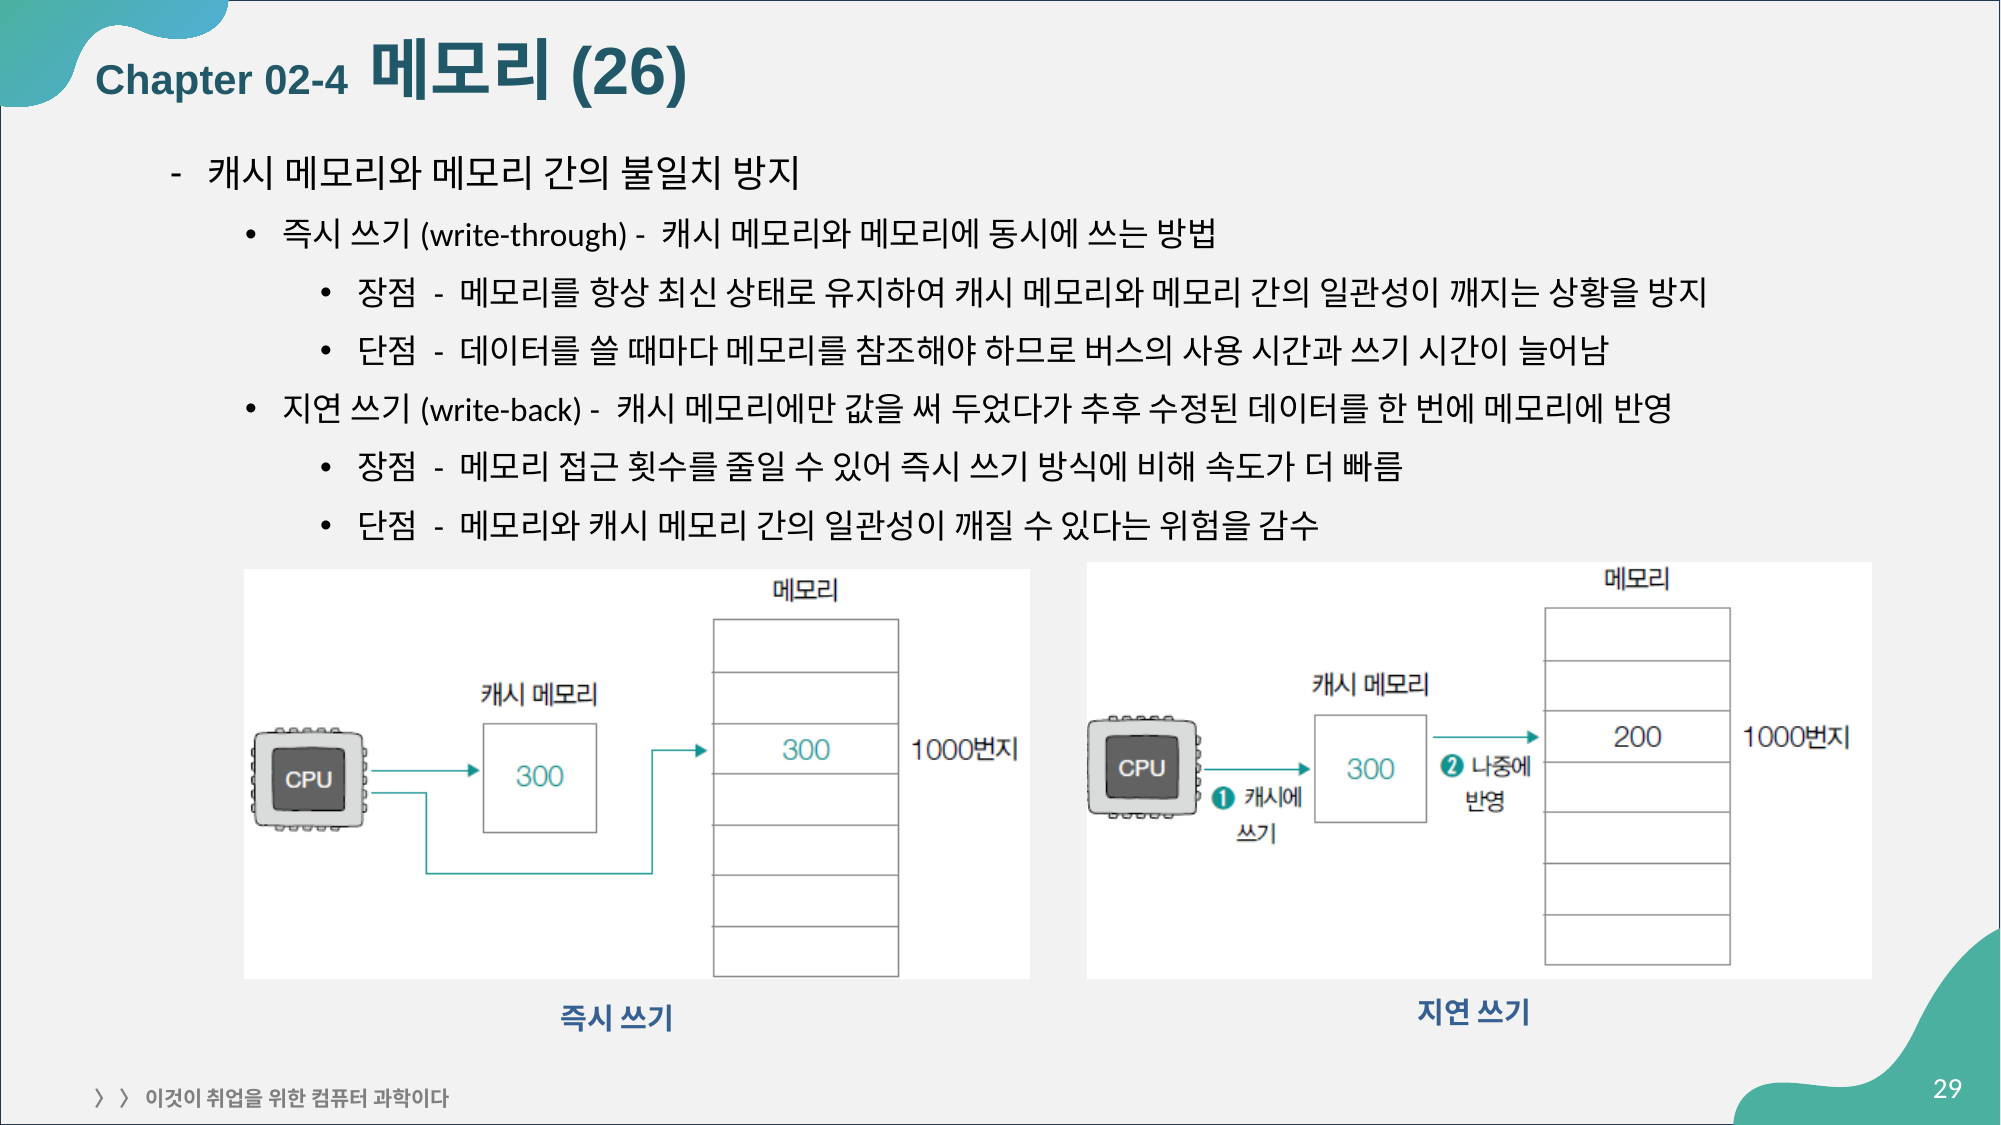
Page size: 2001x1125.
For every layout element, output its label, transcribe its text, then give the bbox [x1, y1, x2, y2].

picture [1087, 562, 1872, 979]
slide_number ‹#› [1917, 1061, 1984, 1122]
picture [243, 569, 1030, 979]
list 캐시 메모리와 메모리 간의 불일치 방지 즉시 쓰기(write-through) - 캐시 메모리와 메모리에 동시에 쓰는 방법 장점 - 메모리를 항상 최신 상태로 유지하여 캐시 메모리와 메모리 간의 일관성이 깨지는 상황을 방지 단점 - 데이터를 쓸 때마다 메모리를 참조해야 하므로 버스의 사용 시간과 쓰기 시간이 늘어남 지연 쓰기(write-back) - 캐시 메모리에만 값을 써 두었다가 추후 수정된 데이터를 한 번에 메모리에 반영 장점 - 메모리 접근 횟수를 줄일 수 있어 즉시 쓰기 방식에 비해 속도가 더 빠름 단점 - 메모리와 캐시 메모리 간의 일관성이 깨질 수 있다는 위험을 감수 [79, 133, 1931, 1035]
text_box 즉시 쓰기 [545, 993, 700, 1043]
title Chapter 02-4 메모리(26) [79, 17, 1931, 128]
text_box 지연 쓰기 [1402, 988, 1558, 1037]
footer 〉 〉 이것이 취업을 위한 컴퓨터 과학이다 [79, 1078, 755, 1114]
